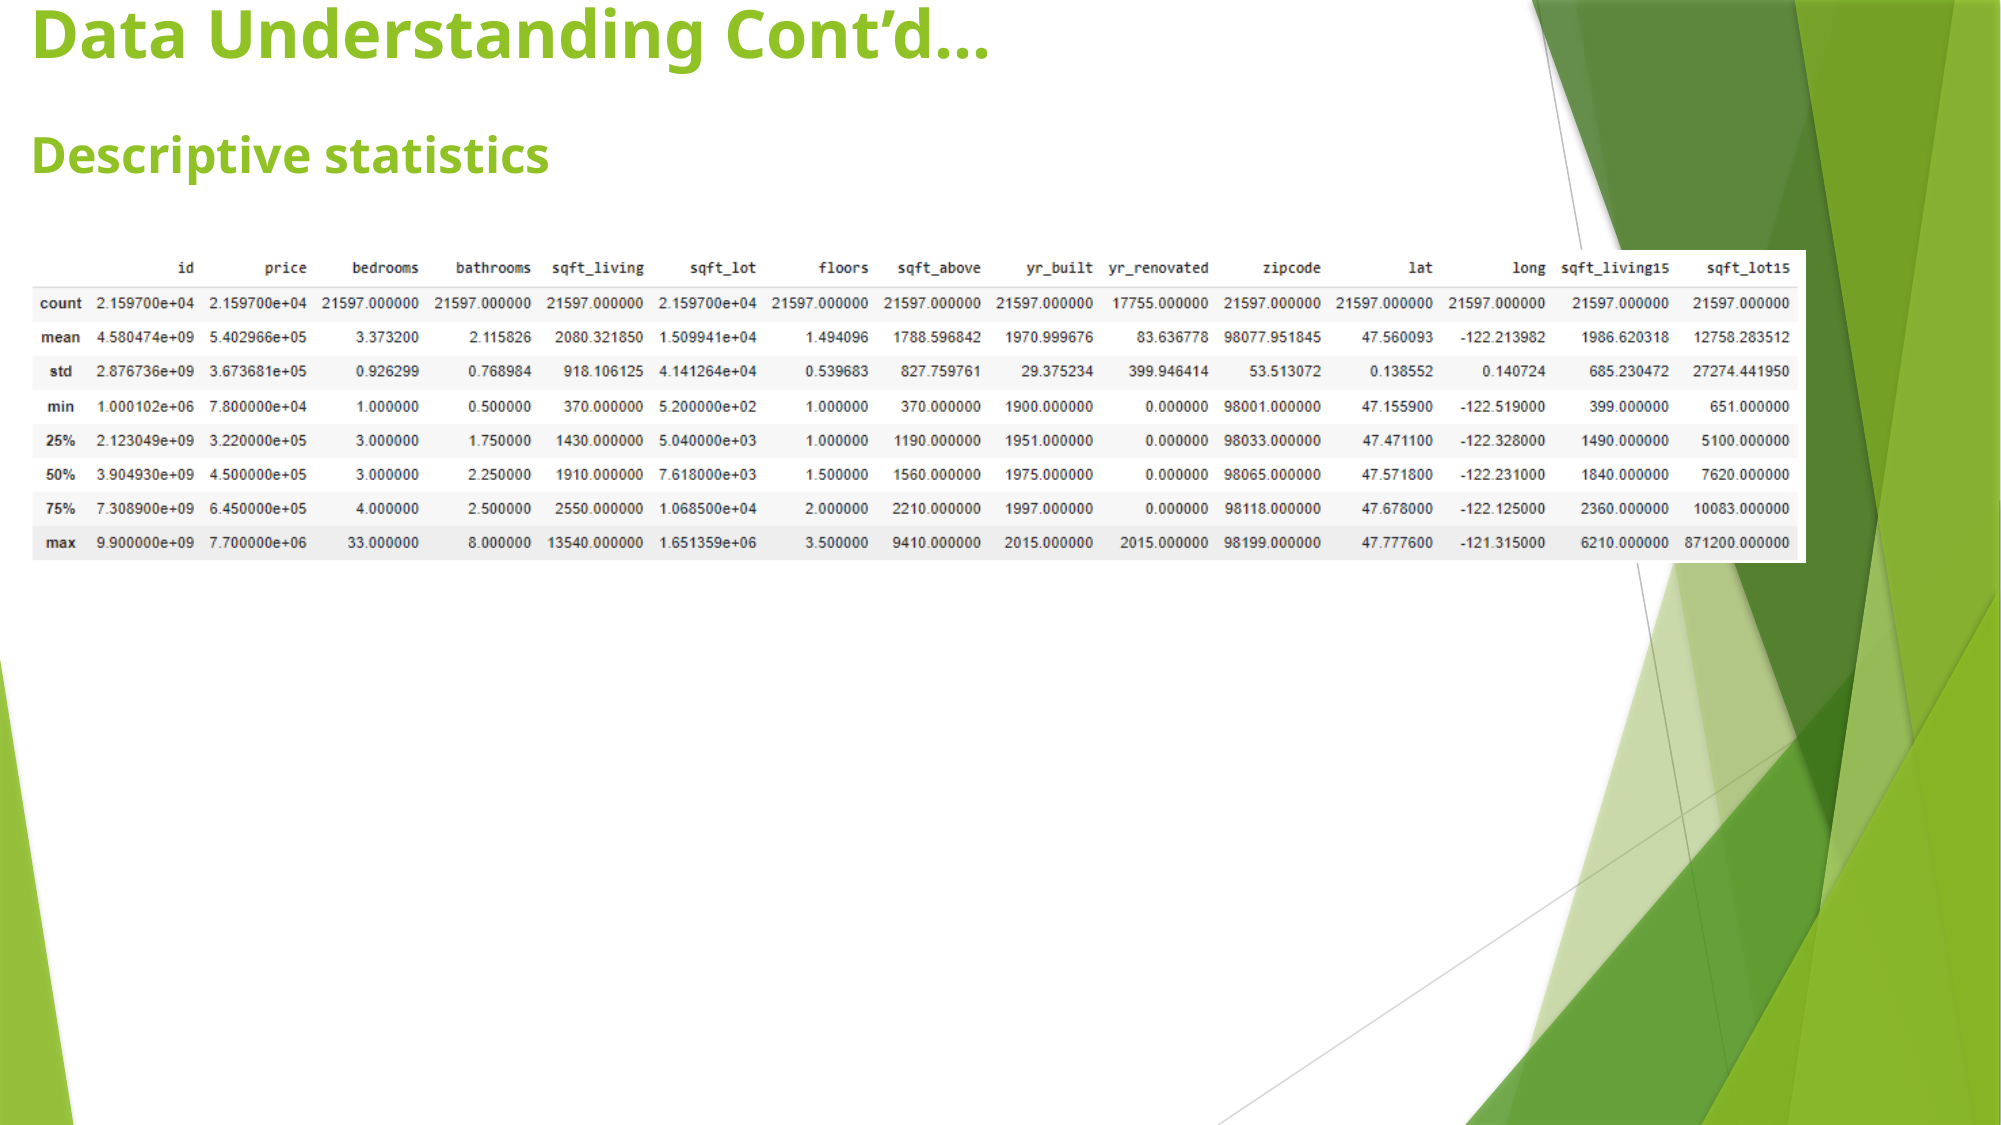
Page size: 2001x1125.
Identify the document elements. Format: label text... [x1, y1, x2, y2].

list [29, 250, 1806, 563]
text_box Data Understanding Cont’d… [15, 0, 1101, 118]
text_box Descriptive statistics [15, 118, 1101, 250]
